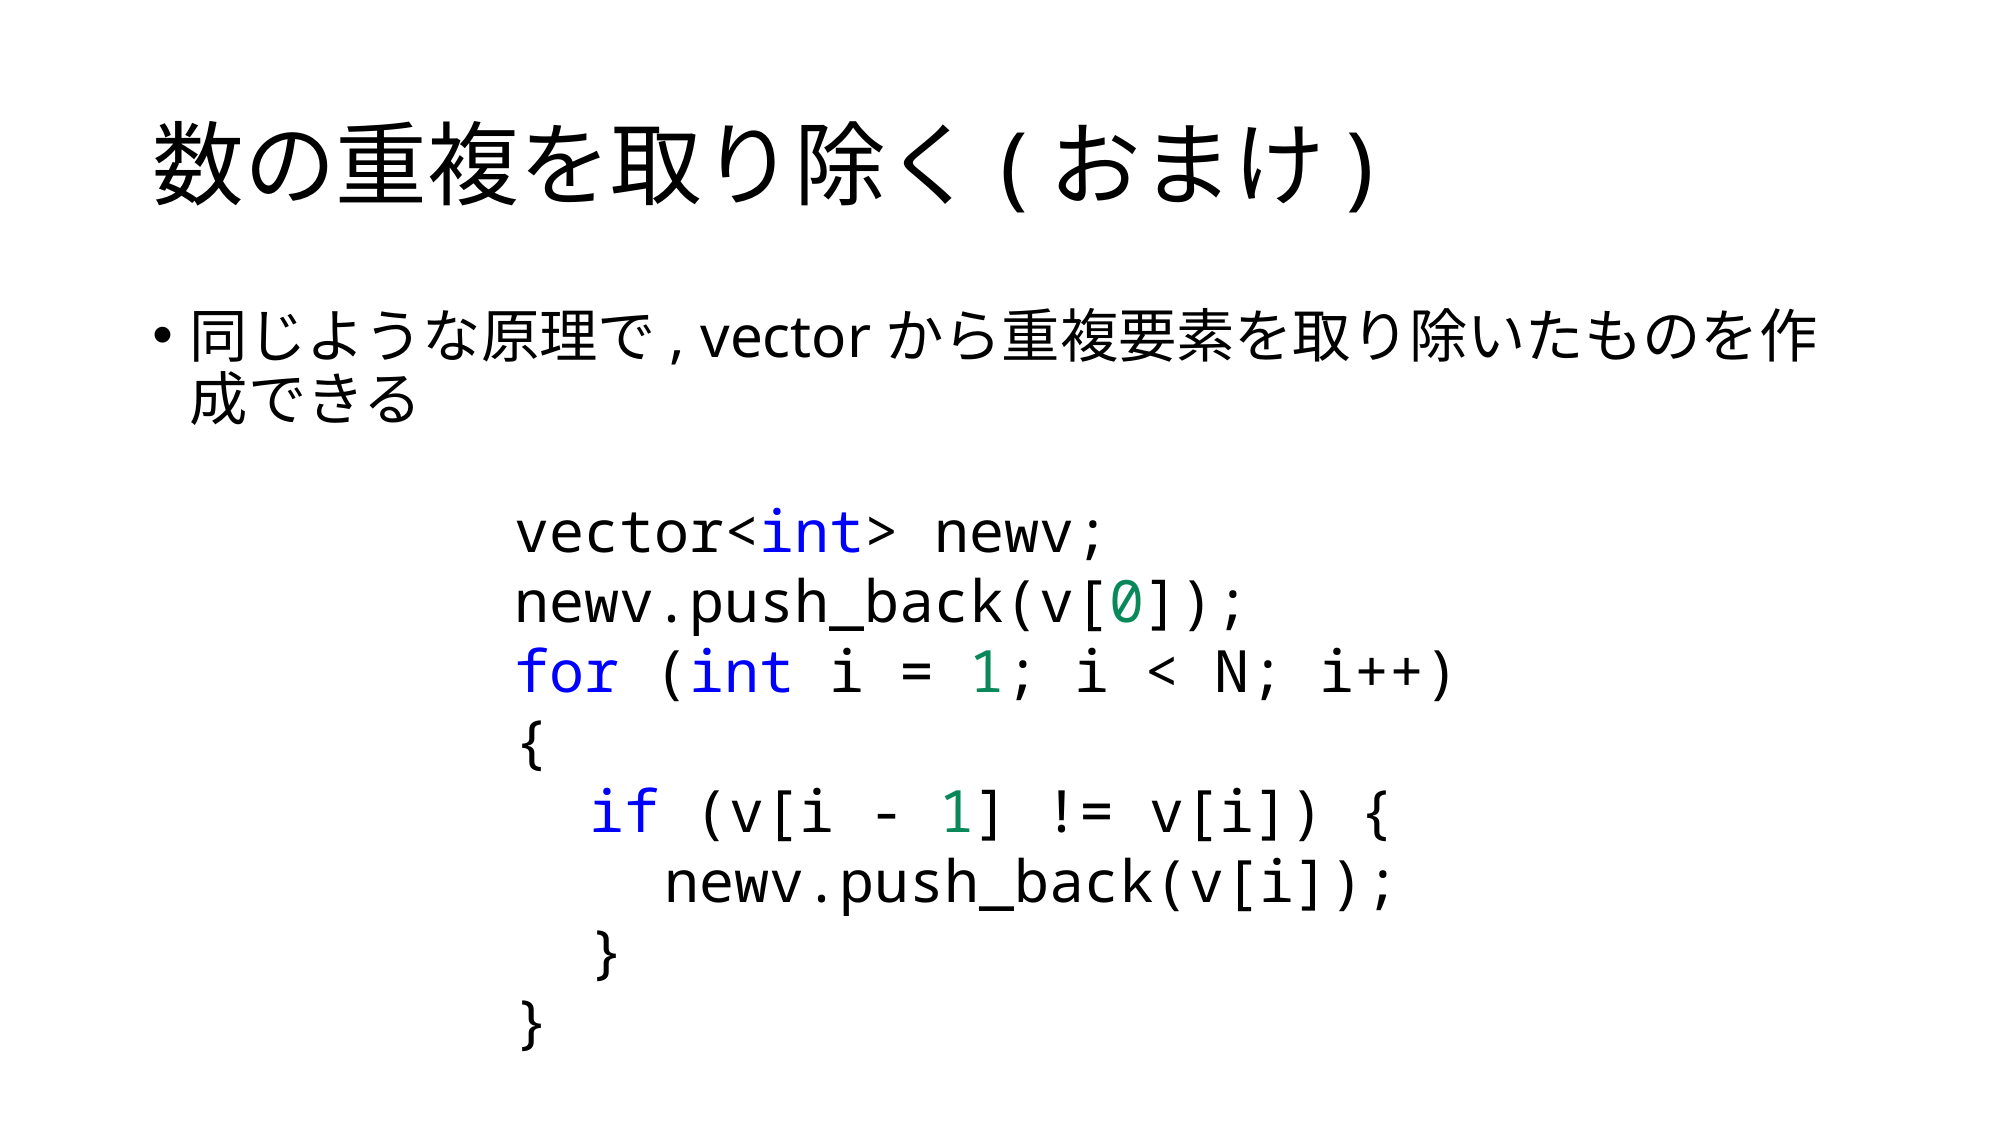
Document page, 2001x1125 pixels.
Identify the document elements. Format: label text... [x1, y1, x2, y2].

text_box vector<int> newv; newv.push_back(v[0]); for (int i = 1; i < N; i++) { if (v[i - 1] != v[i]) { newv.push_back(v[i]); } } [500, 486, 1500, 1062]
list 同じような原理で, vectorから重複要素を取り除いたものを作成できる [137, 299, 1863, 1014]
title 数の重複を取り除く(おまけ) [137, 59, 1863, 278]
